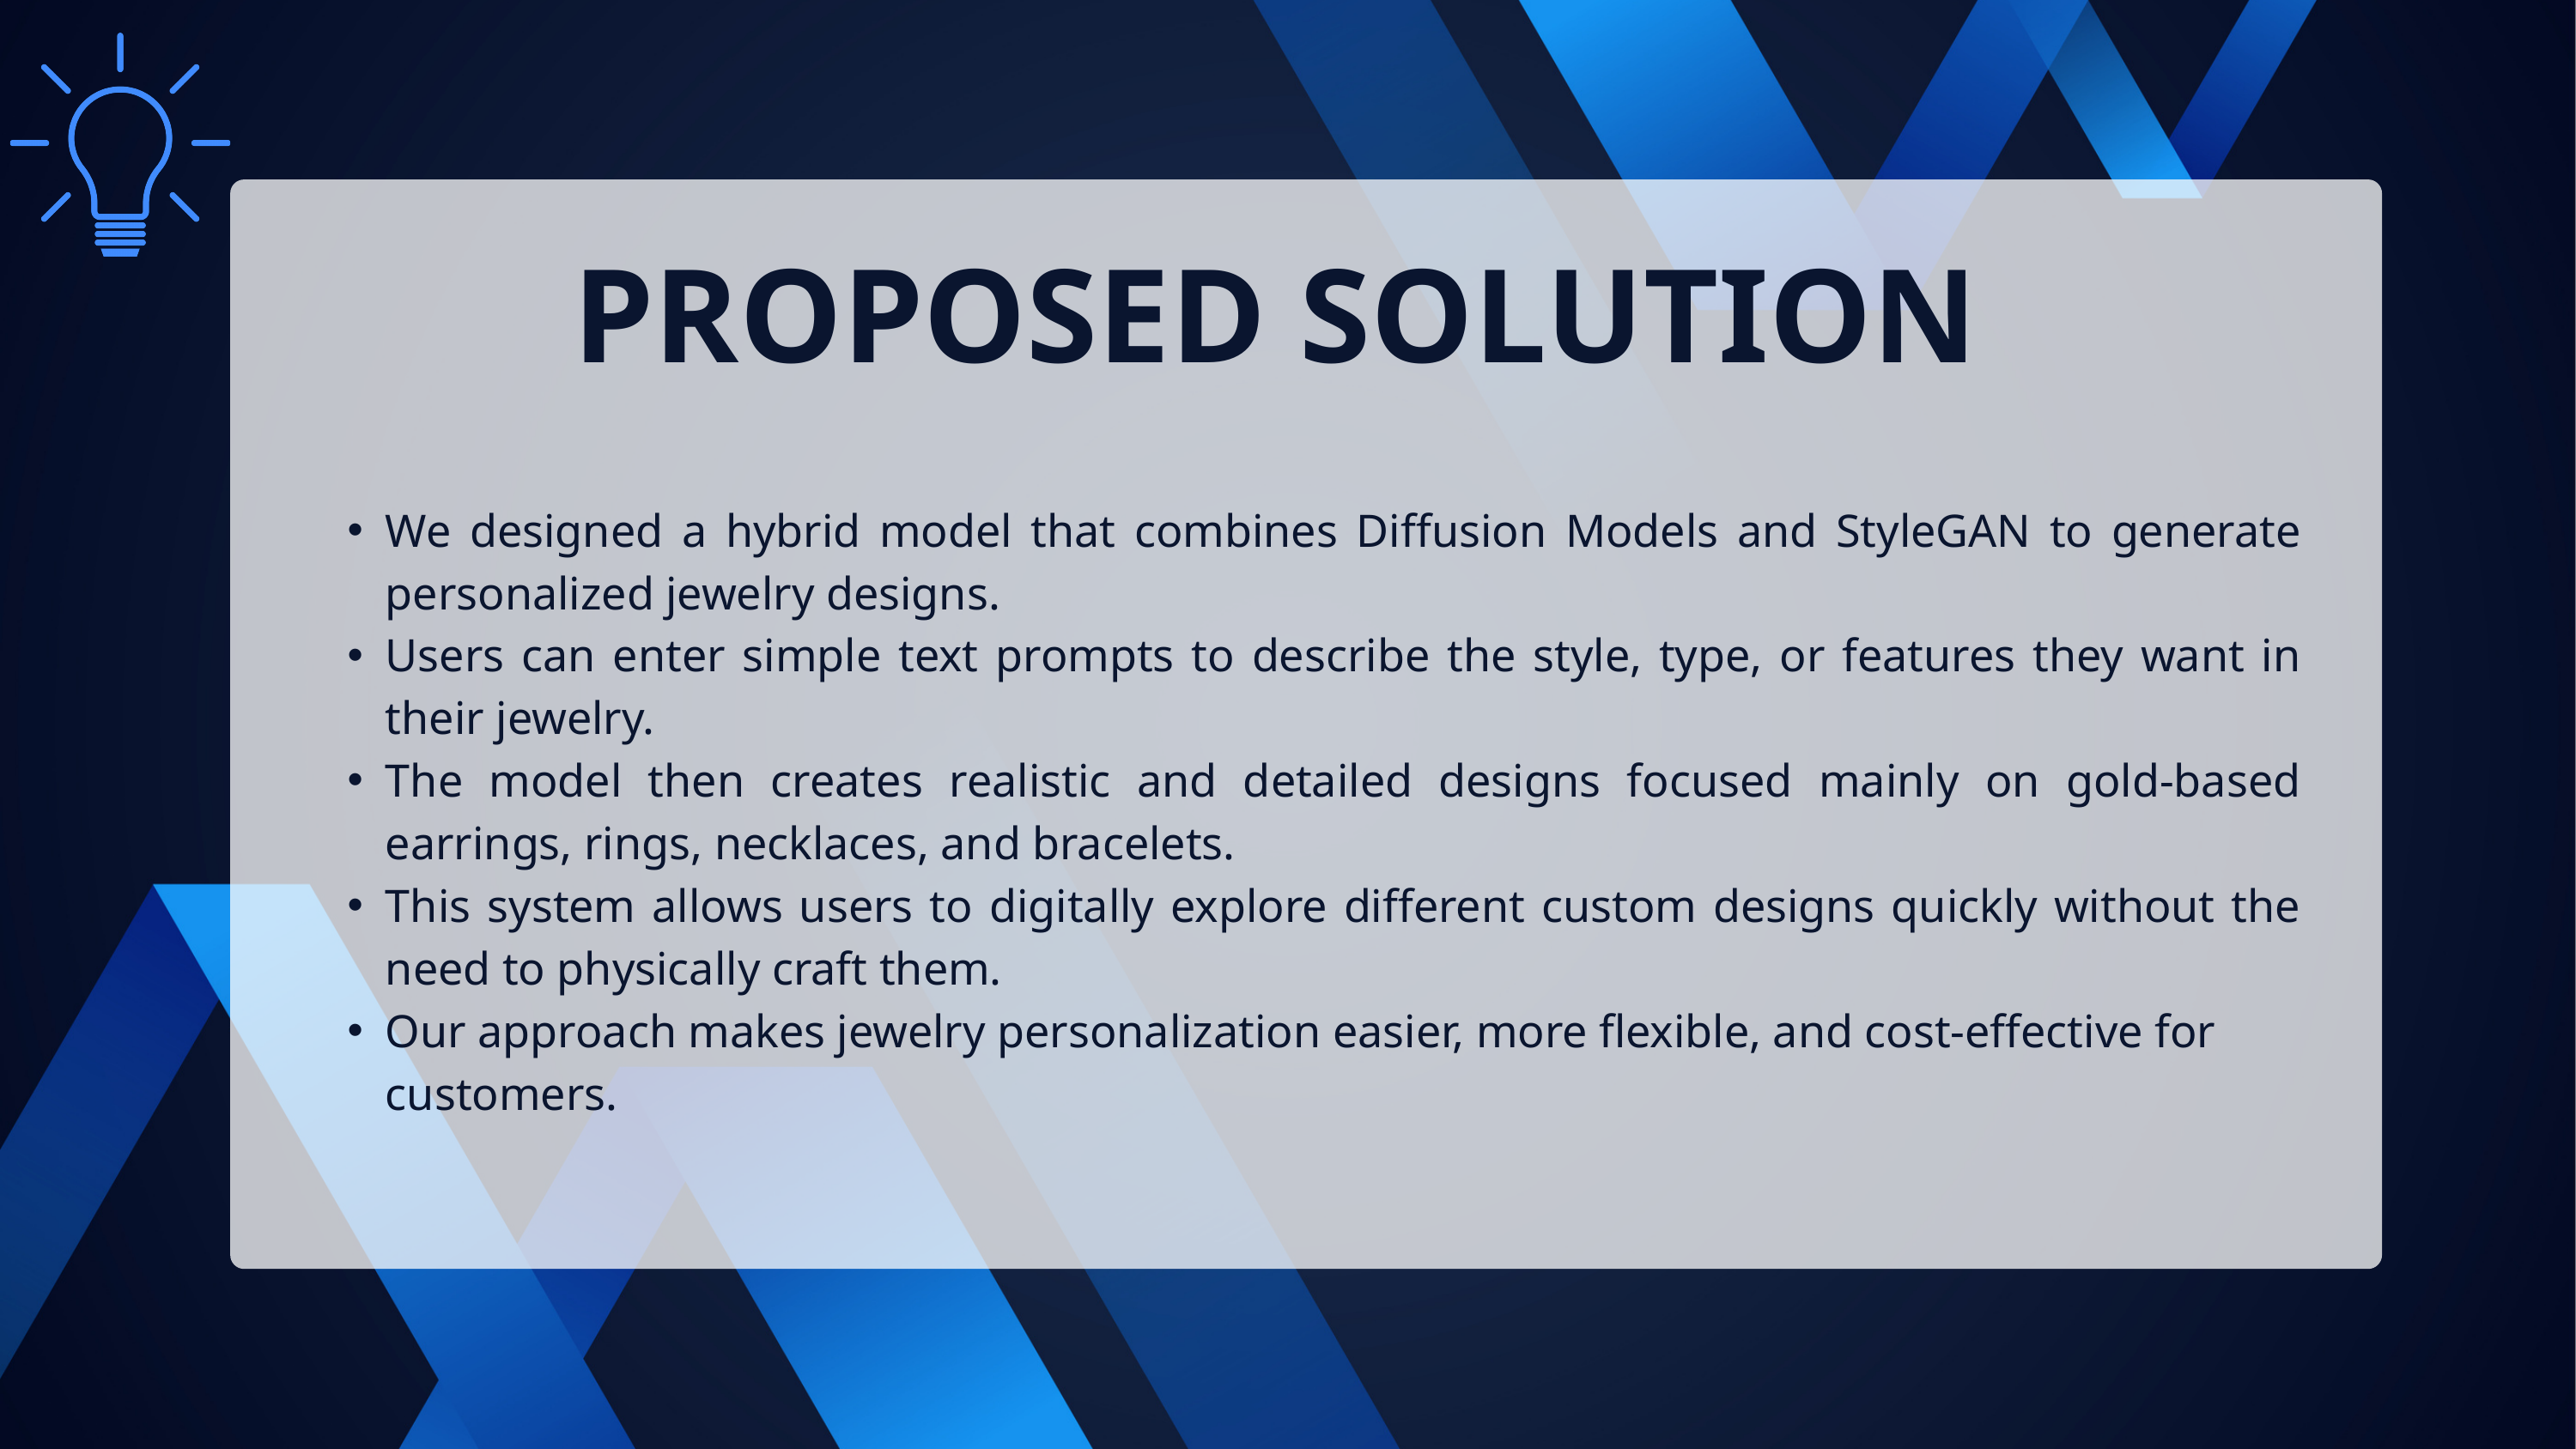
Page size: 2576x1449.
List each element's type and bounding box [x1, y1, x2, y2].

text_box [0, 0, 2576, 1449]
text_box [9, 33, 231, 257]
text_box [229, 179, 2383, 1270]
